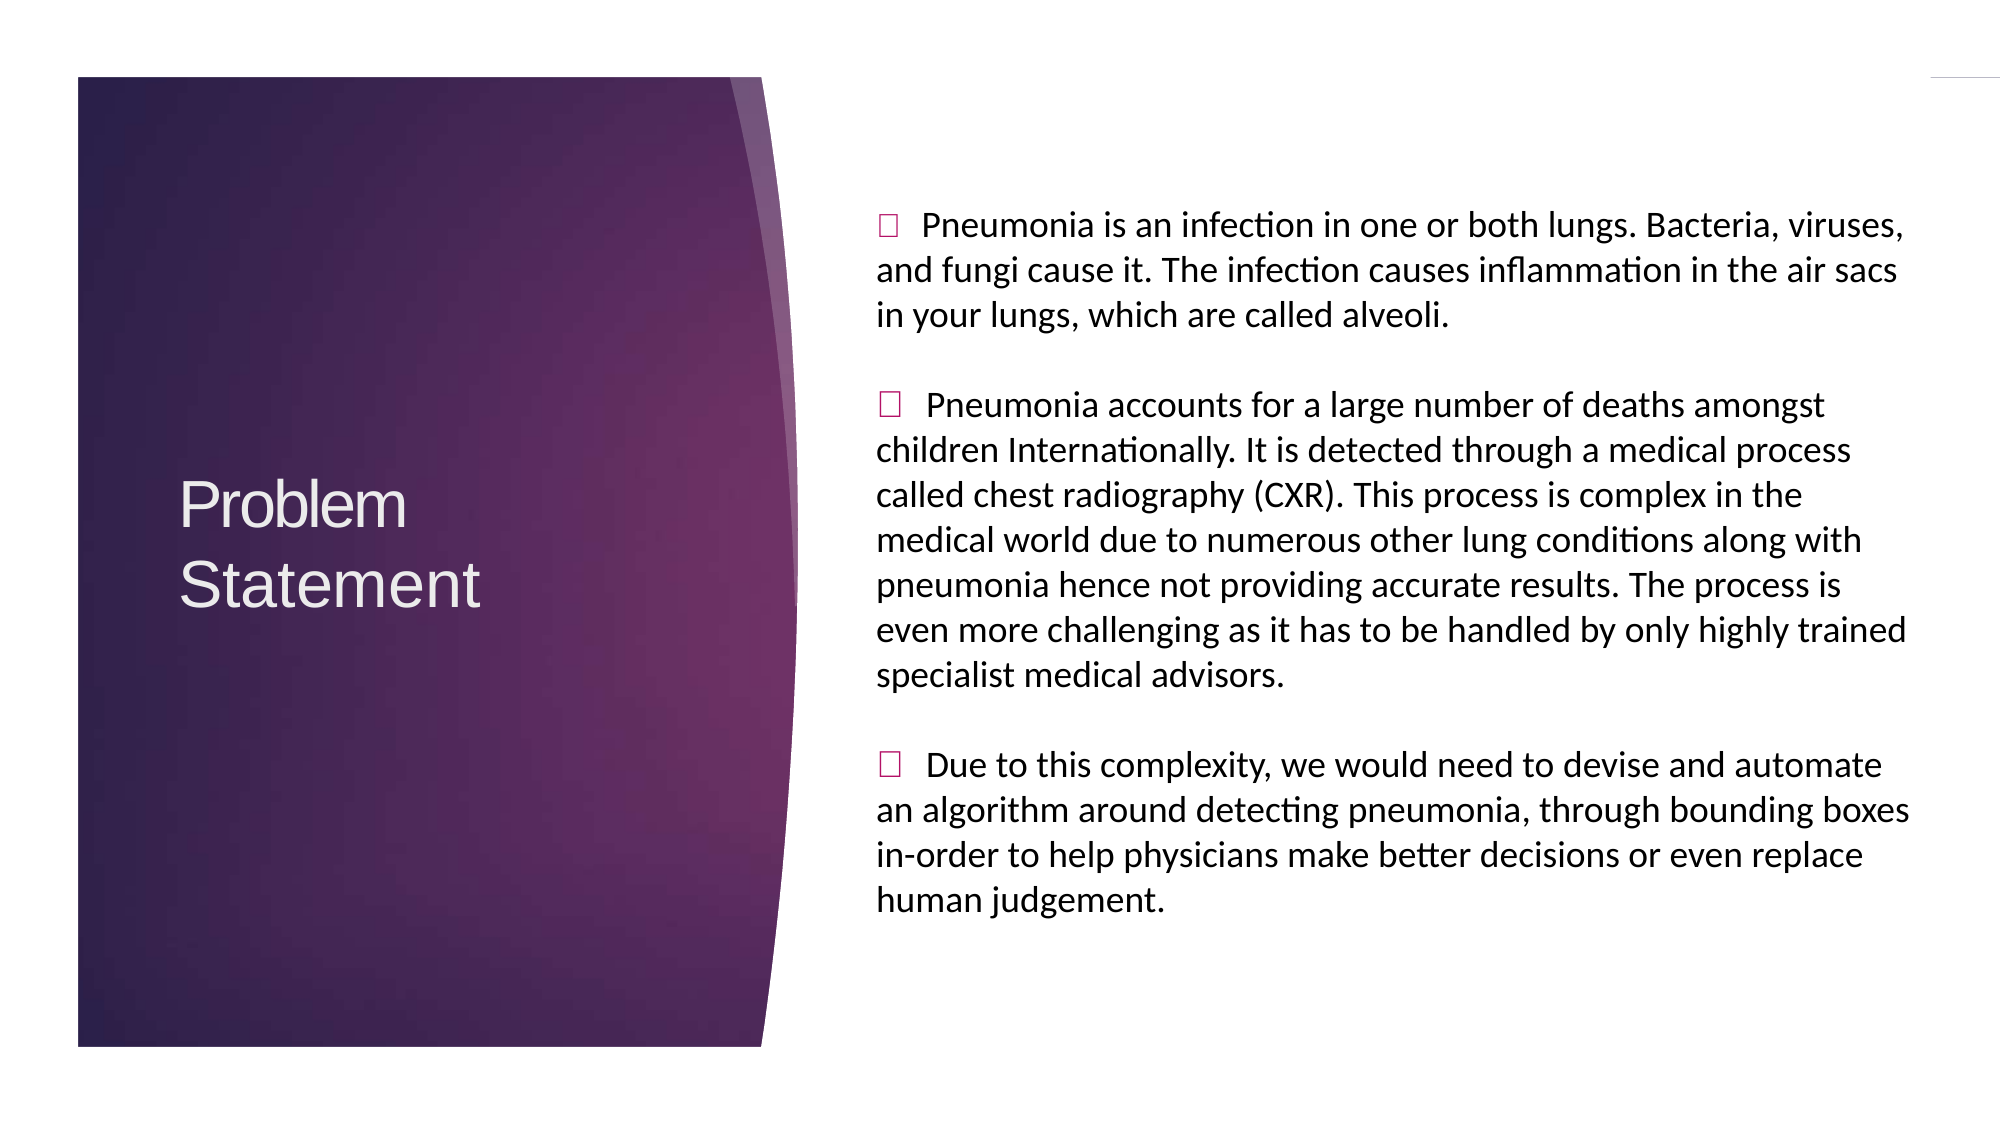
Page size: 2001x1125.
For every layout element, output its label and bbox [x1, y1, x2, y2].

text_box [0, 0, 2000, 1125]
